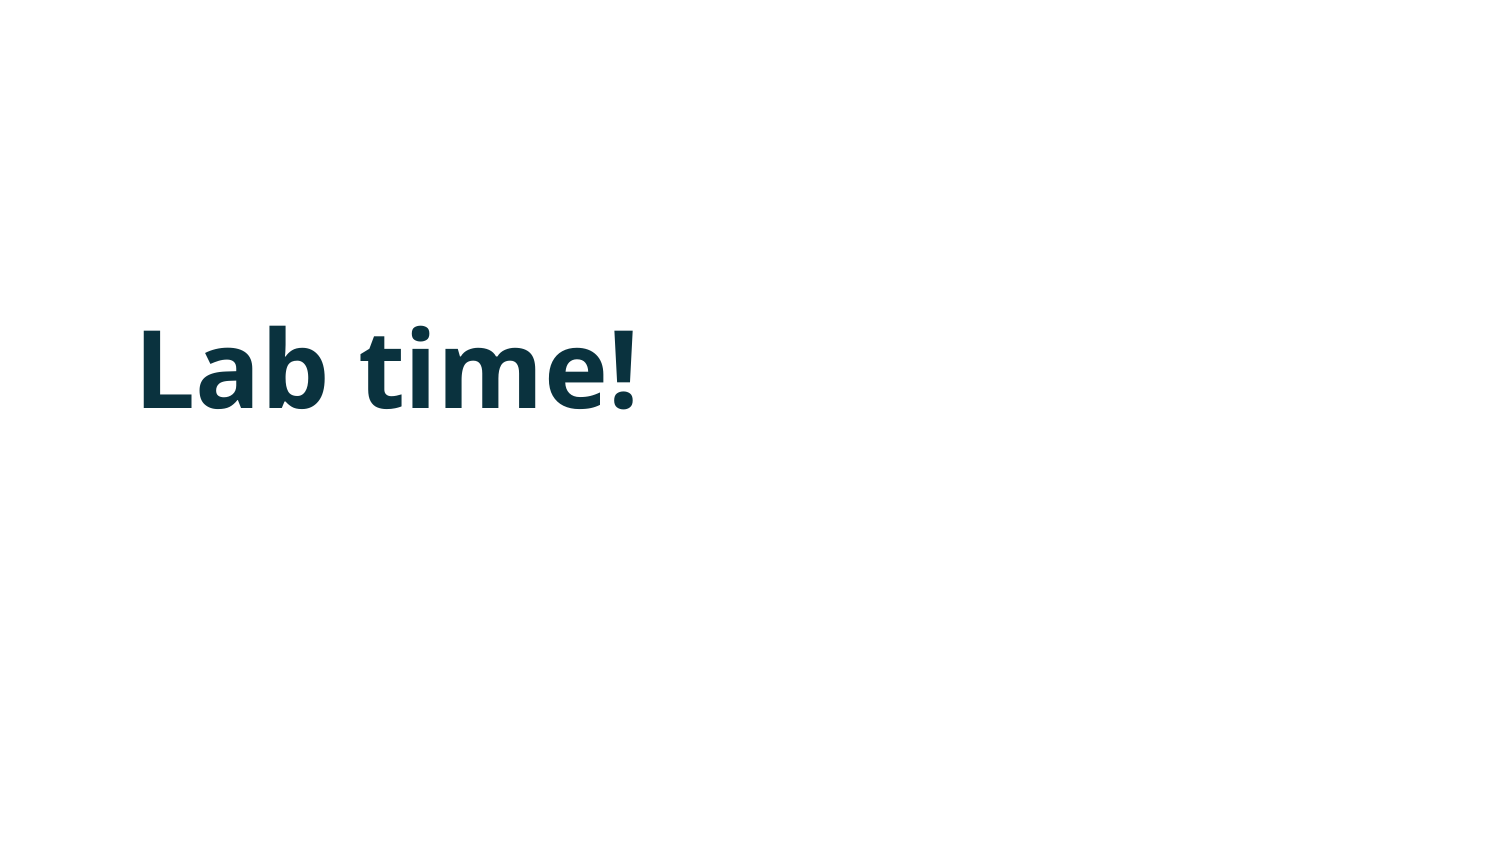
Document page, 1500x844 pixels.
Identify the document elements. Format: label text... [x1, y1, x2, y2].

title Lab time! [123, 265, 969, 436]
